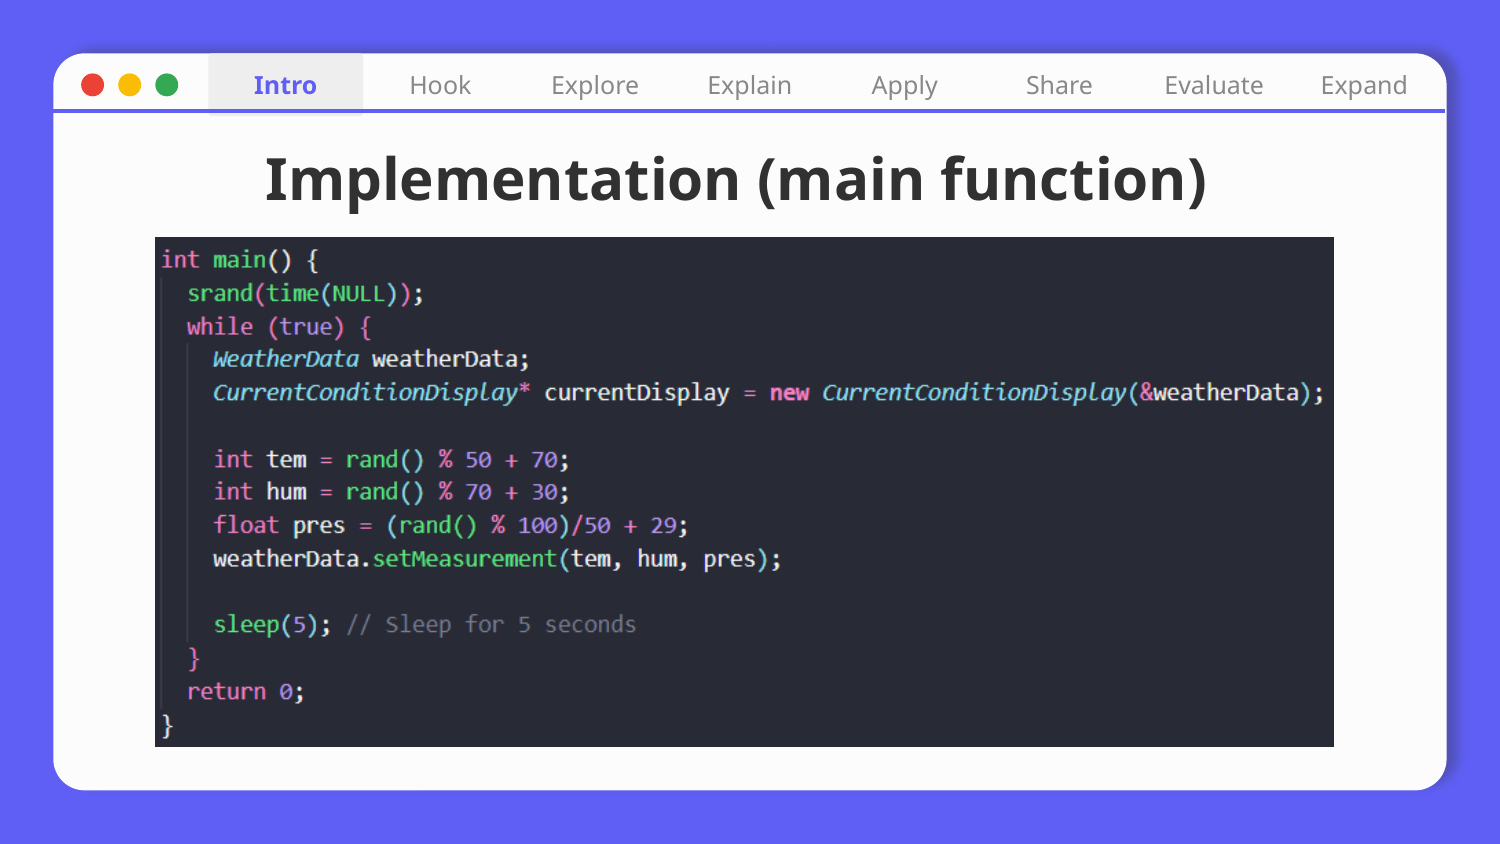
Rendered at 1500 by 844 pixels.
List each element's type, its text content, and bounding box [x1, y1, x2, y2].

text_box Explore [517, 53, 672, 109]
text_box Intro [208, 53, 364, 109]
text_box Evaluate [1136, 53, 1292, 109]
text_box Share [982, 53, 1137, 109]
text_box Hook [363, 53, 518, 109]
text_box Apply [827, 53, 982, 109]
text_box Expand [1291, 53, 1447, 117]
picture [155, 237, 1335, 747]
title Implementation (main function) [103, 140, 1370, 238]
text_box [80, 73, 179, 97]
text_box Explain [672, 53, 827, 109]
